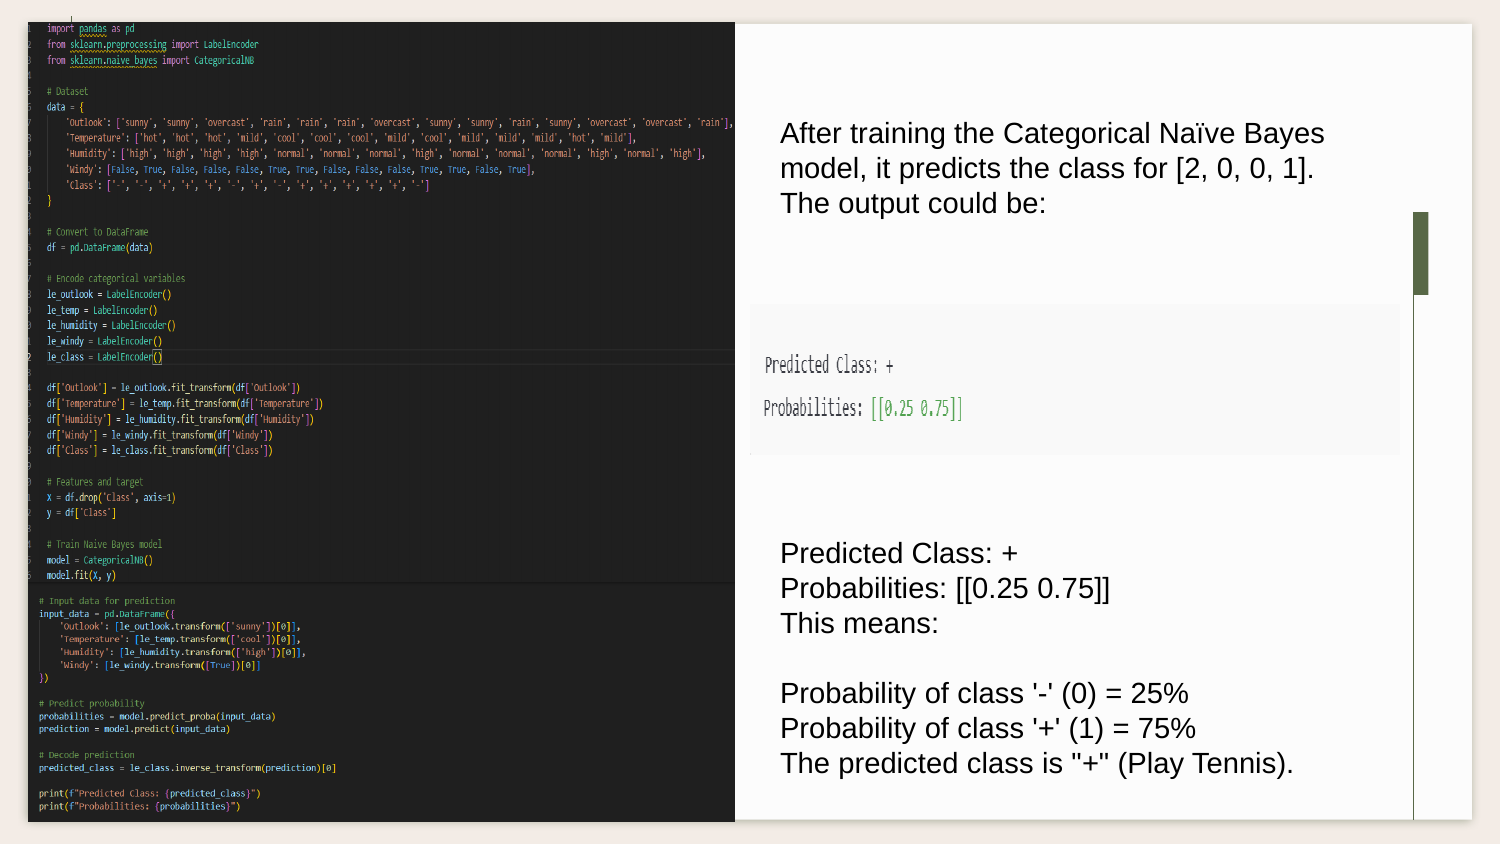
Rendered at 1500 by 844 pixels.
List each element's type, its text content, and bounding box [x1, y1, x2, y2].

picture [28, 21, 735, 822]
picture [749, 303, 1401, 455]
text_box After training the Categorical Naïve Bayes model, it predicts the class for [2, 0, 0, 1]. The output could be: Predicted Class: + Probabilities: [[0.25 0.75]] This means: Probability of class '-' (0) = 25% Probability of class '+' (1) = 75% The predicted class is "+" (Play Tennis). [765, 461, 1400, 787]
text_box After training the Categorical Naïve Bayes model, it predicts the class for [2, 0, 0, 1]. The output could be: Predicted Class: + Probabilities: [[0.25 0.75]] This means: Probability of class '-' (0) = 25% Probability of class '+' (1) = 75% The predicted class is "+" (Play Tennis). [765, 107, 1400, 303]
